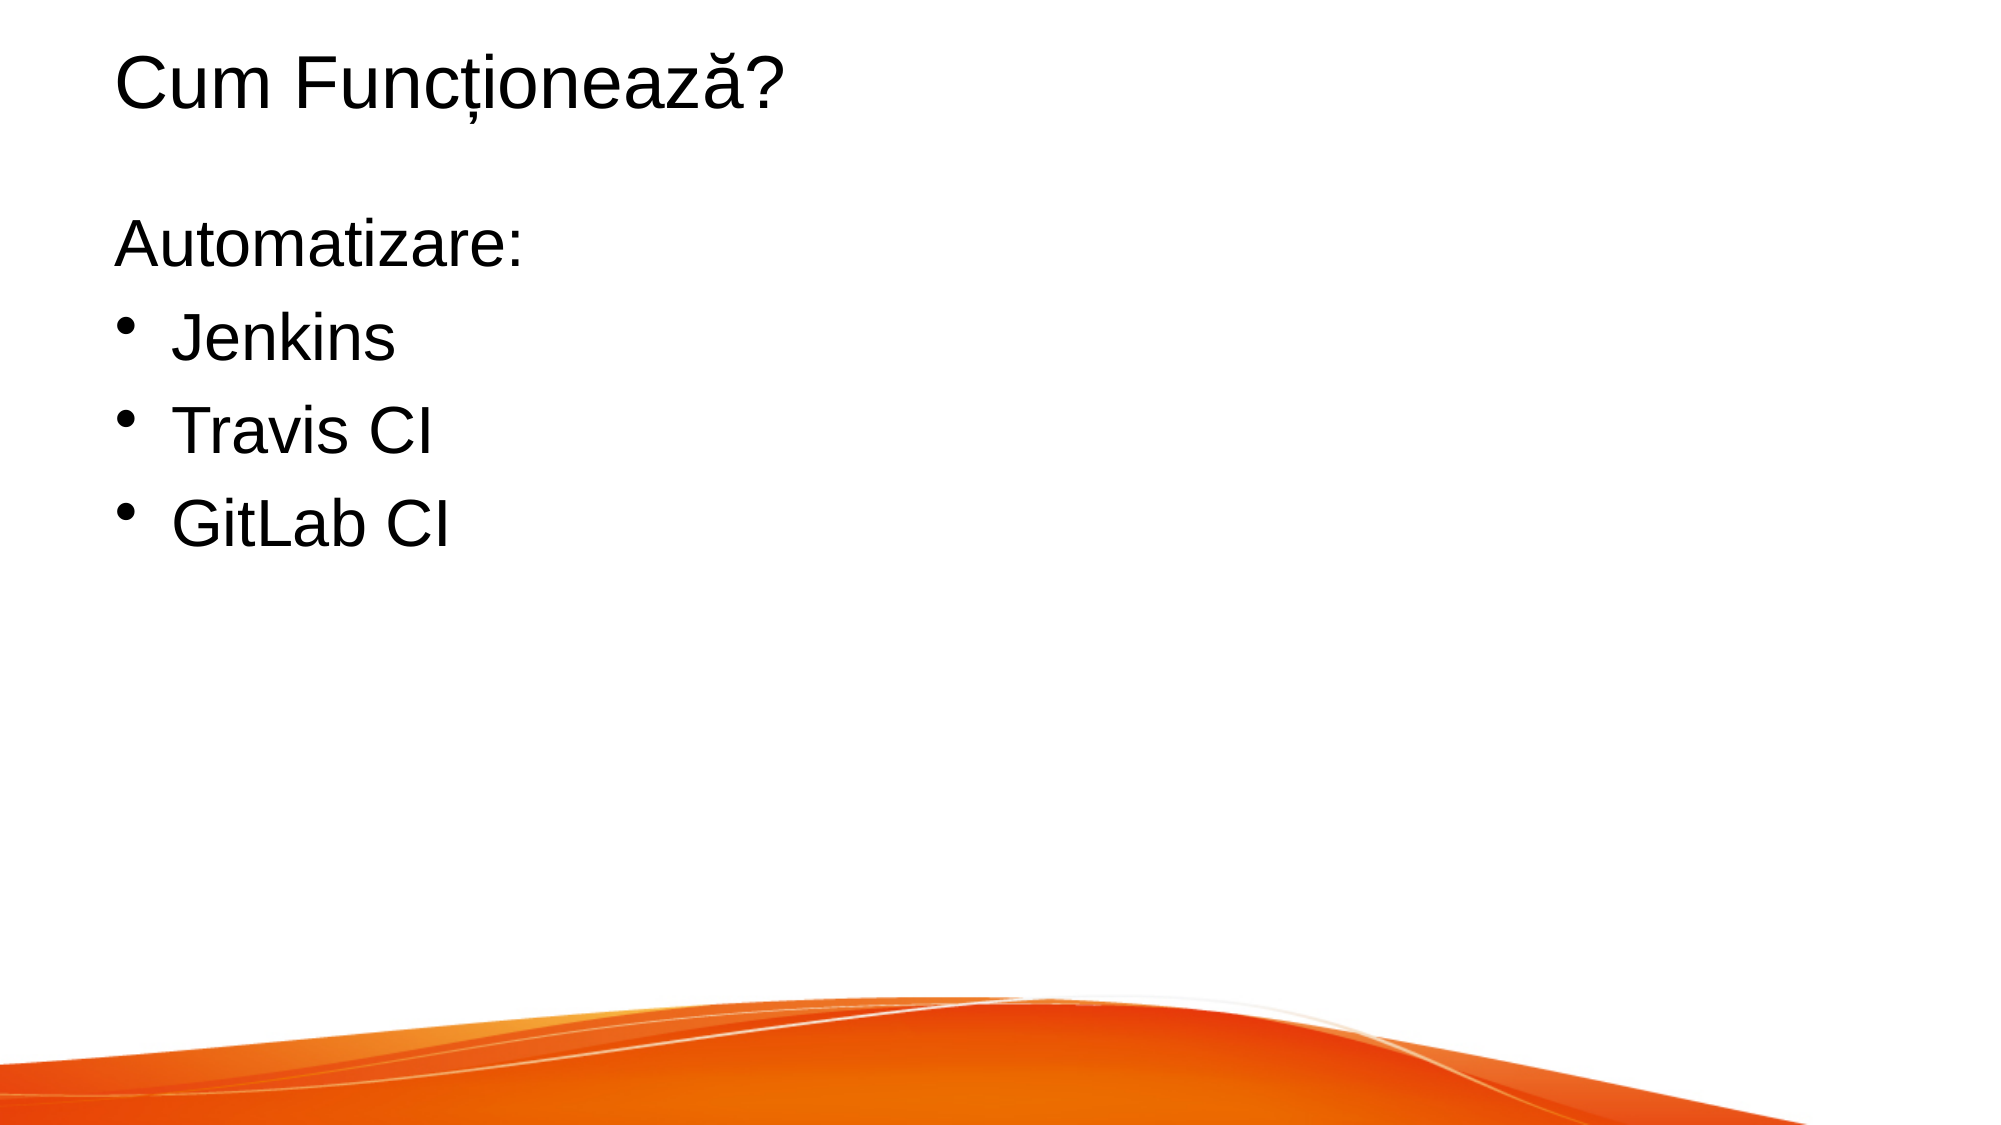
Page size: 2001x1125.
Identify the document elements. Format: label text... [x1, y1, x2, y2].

title Cum Funcționează? [99, 30, 1901, 127]
list Automatizare: Jenkins Travis CI GitLab CI [99, 192, 1901, 1006]
picture [0, 0, 2000, 1125]
